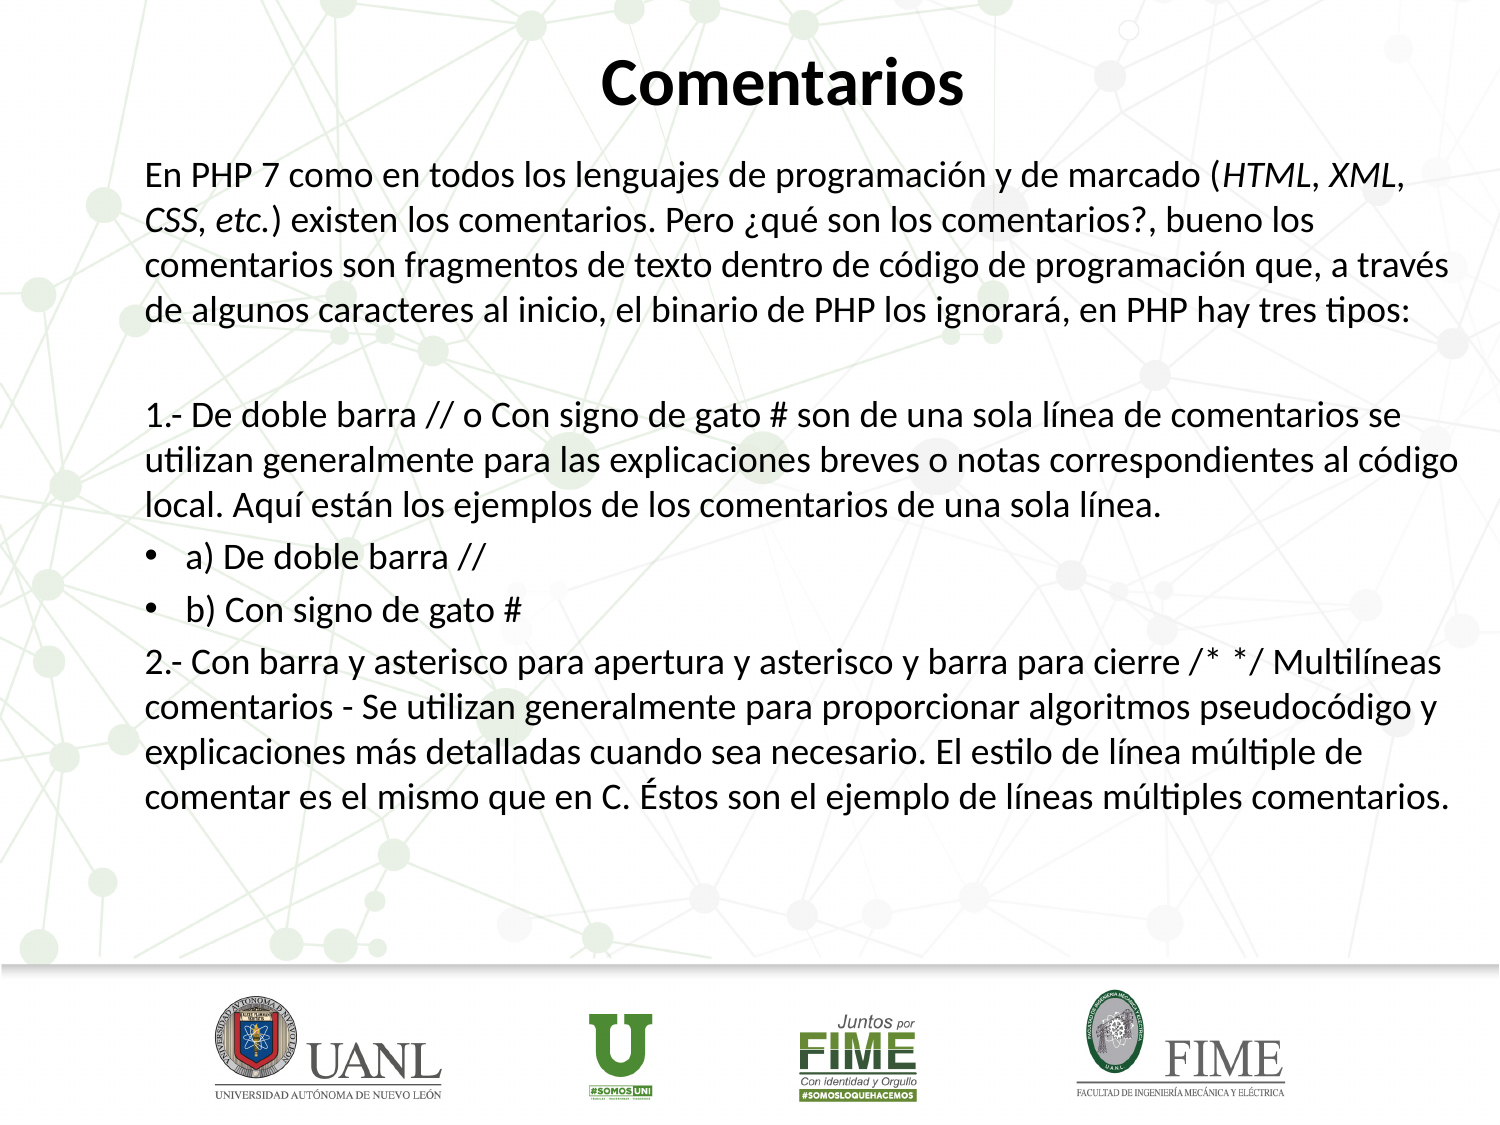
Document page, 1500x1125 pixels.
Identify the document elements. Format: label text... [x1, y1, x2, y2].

picture [0, 0, 1500, 1125]
list En PHP 7 como en todos los lenguajes de programación y de marcado (HTML, XML, CSS, etc.) existen los comentarios. Pero ¿qué son los comentarios?, bueno los comentarios son fragmentos de texto dentro de código de programación que, a través de algunos caracteres al inicio, el binario de PHP los ignorará, en PHP hay tres tipos: 1.- De doble barra // o Con signo de gato # son de una sola línea de comentarios se utilizan generalmente para las explicaciones breves o notas correspondientes al código local. Aquí están los ejemplos de los comentarios de una sola línea. ​ a) De doble barra // b) Con signo de gato # 2.- Con barra y asterisco para apertura y asterisco y barra para cierre /* */ Multilíneas comentarios - Se utilizan generalmente para proporcionar algoritmos pseudocódigo y explicaciones más detalladas cuando sea necesario. El estilo de línea múltiple de comentar es el mismo que en C. Éstos son el ejemplo de líneas múltiples comentarios. [129, 142, 1480, 886]
title Comentarios [108, 29, 1459, 217]
